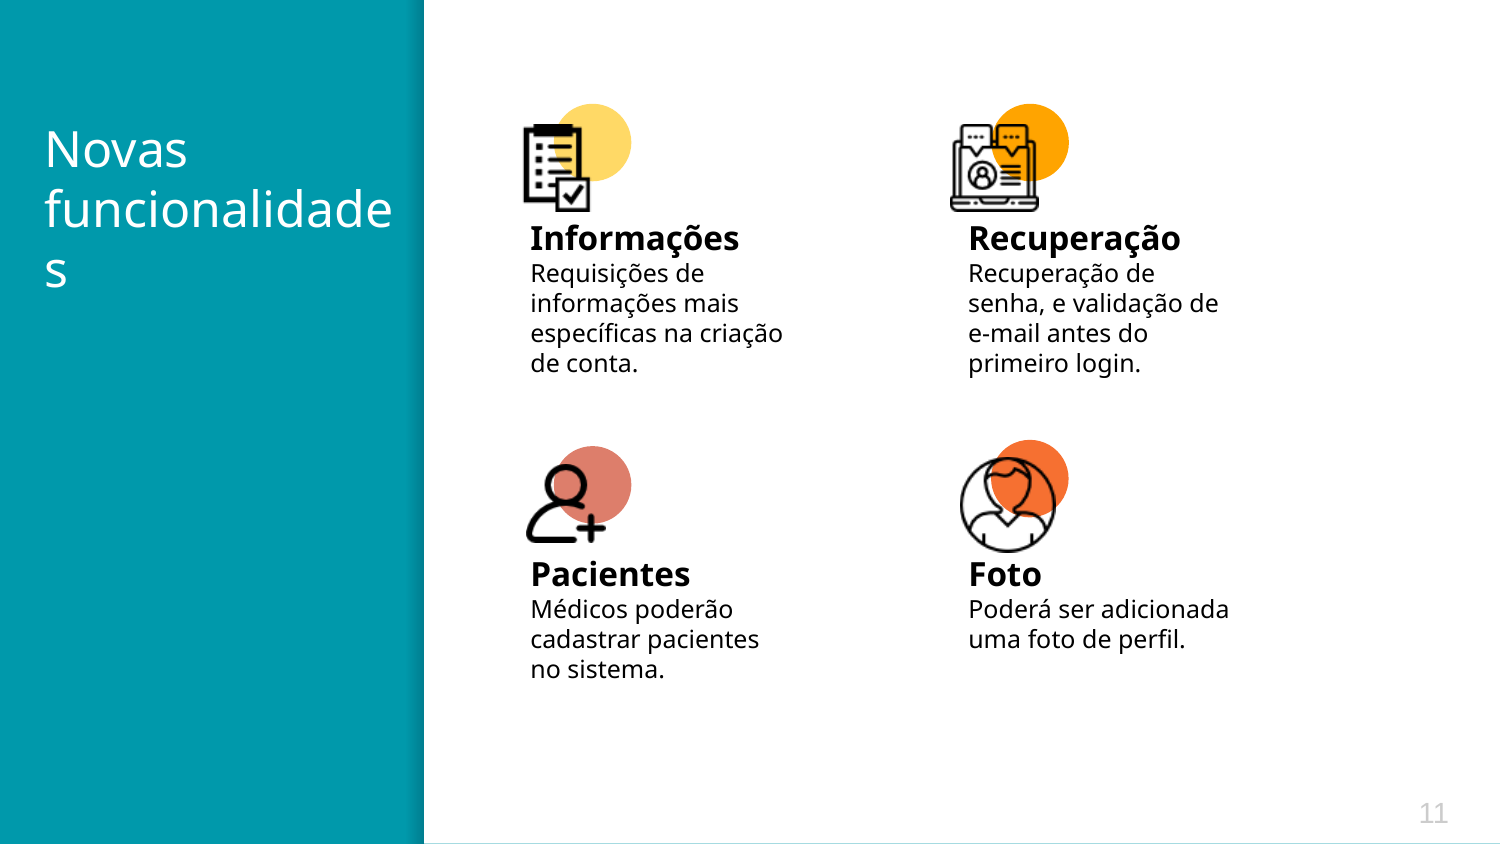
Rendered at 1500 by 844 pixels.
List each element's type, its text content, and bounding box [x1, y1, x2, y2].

text_box Recuperação Recuperação de senha, e validação de e-mail antes do primeiro login. [953, 202, 1247, 420]
slide_number 11 [1403, 779, 1494, 844]
picture [950, 124, 1039, 213]
text_box [561, 446, 632, 520]
text_box [559, 103, 632, 179]
picture [526, 464, 606, 544]
title Novas funcionalidades [29, 102, 420, 756]
text_box Pacientes Médicos poderão cadastrar pacientes no sistema. [515, 538, 809, 756]
text_box Foto Poderá ser adicionada uma foto de perfil. [953, 538, 1270, 756]
text_box [999, 439, 1069, 502]
text_box Informações Requisições de informações mais específicas na criação de conta. [515, 202, 809, 420]
picture [513, 124, 601, 213]
picture [960, 456, 1056, 553]
text_box [996, 103, 1069, 180]
